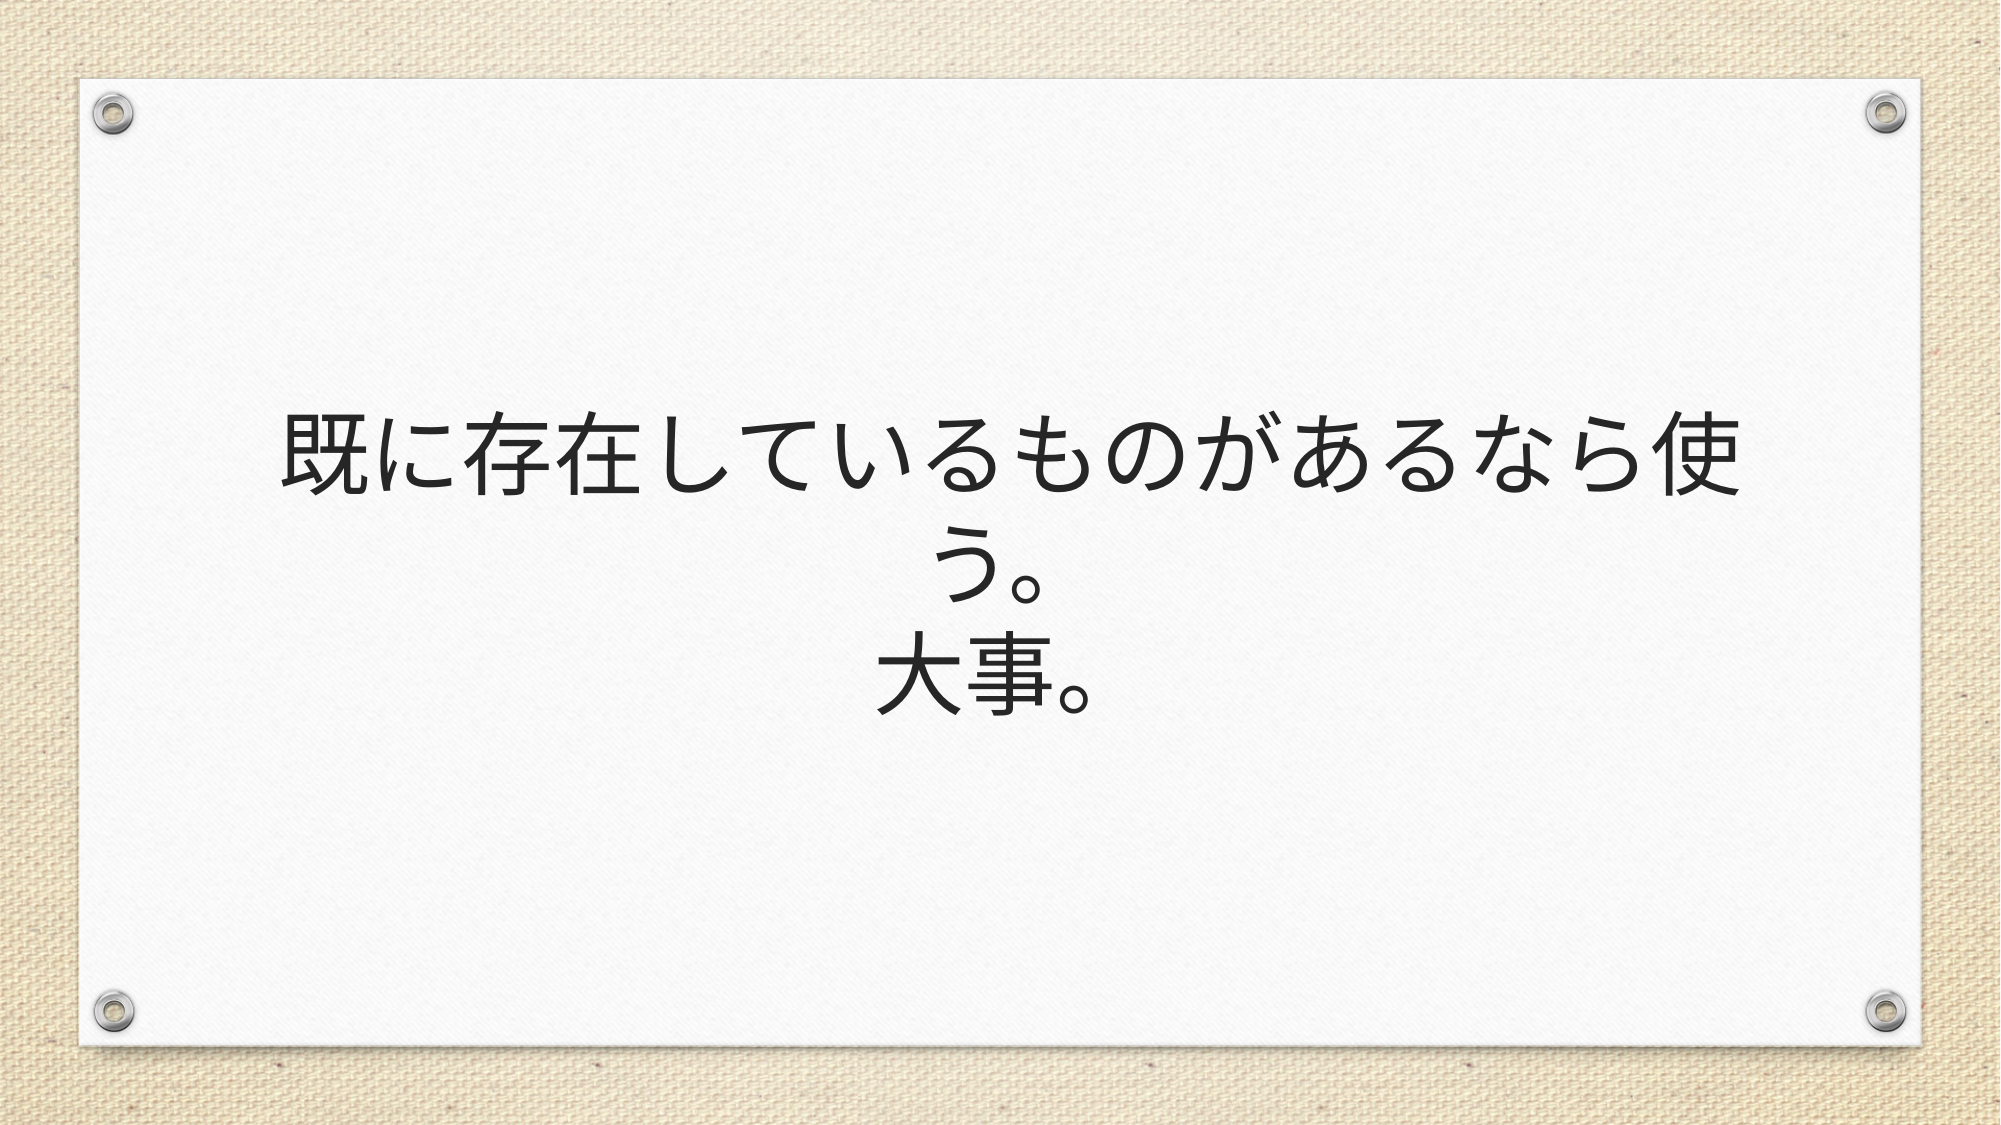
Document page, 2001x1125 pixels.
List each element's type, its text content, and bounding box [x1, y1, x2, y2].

picture [0, 0, 2001, 1125]
title 既に存在しているものがあるなら使う。 大事。 [236, 437, 1786, 687]
